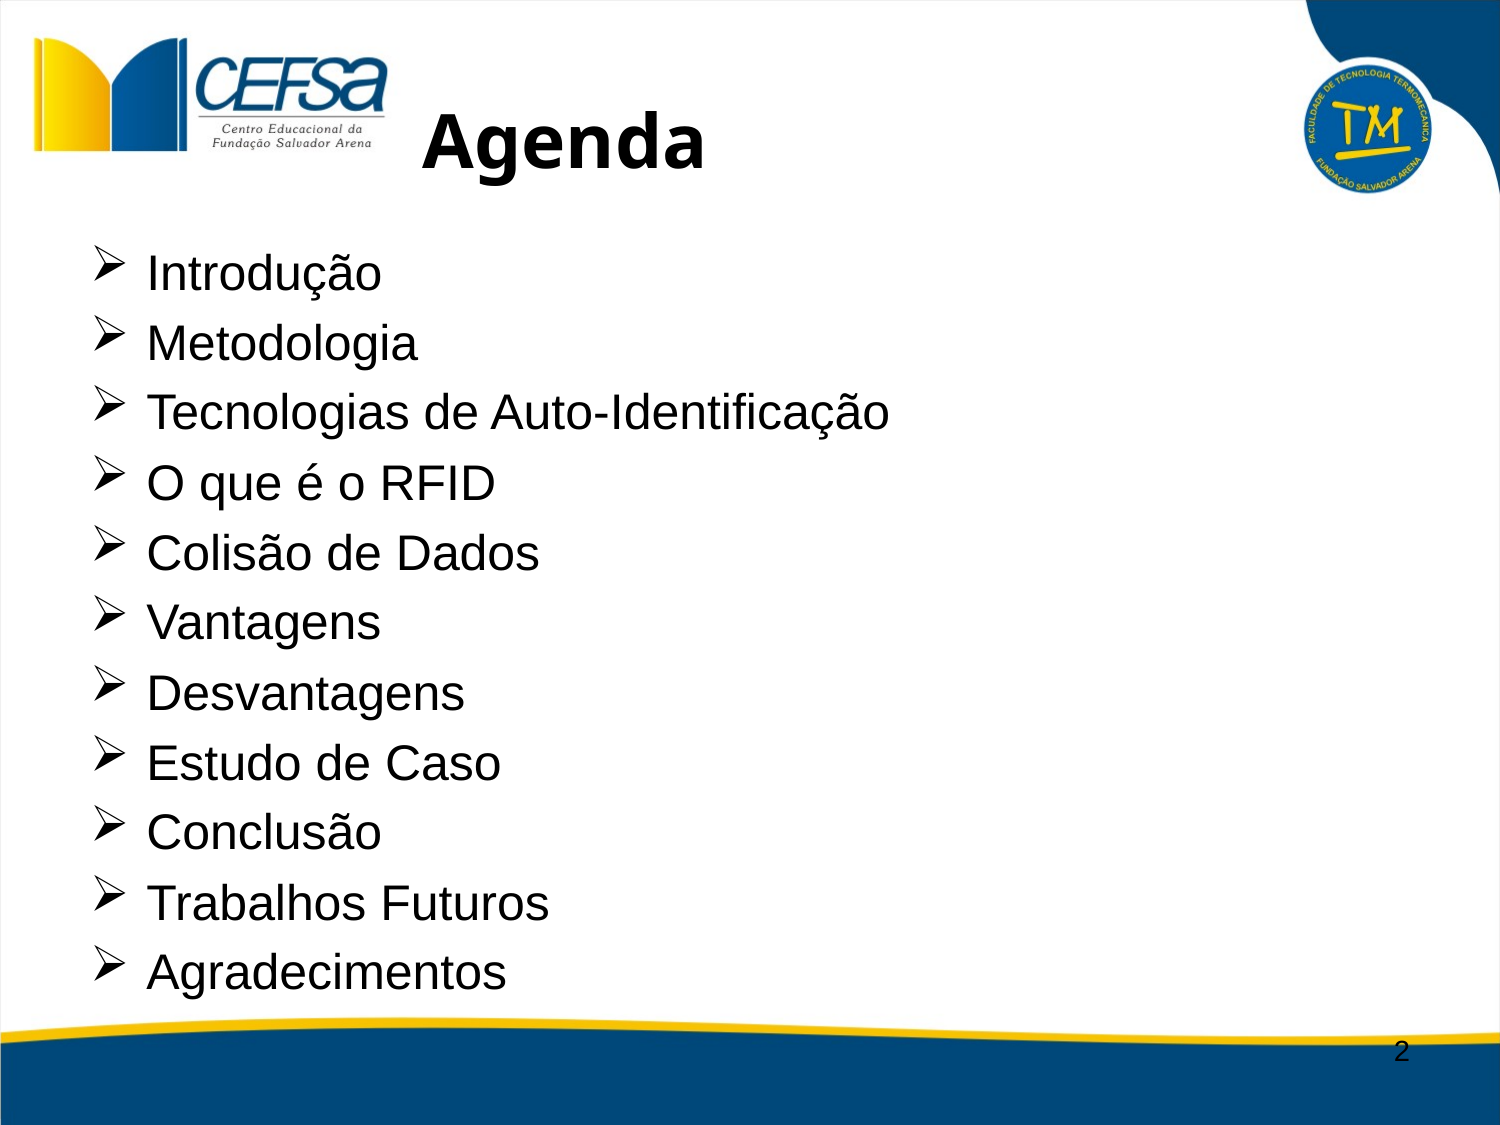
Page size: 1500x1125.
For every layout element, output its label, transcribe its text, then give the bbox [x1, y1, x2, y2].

picture [0, 0, 1500, 1125]
slide_number 2 [1074, 1024, 1425, 1103]
title Agenda [407, 45, 1425, 232]
list Introdução Metodologia Tecnologias de Auto-Identificação O que é o RFID Colisão de Dados Vantagens Desvantagens Estudo de Caso Conclusão Trabalhos Futuros Agradecimentos [75, 232, 1425, 975]
